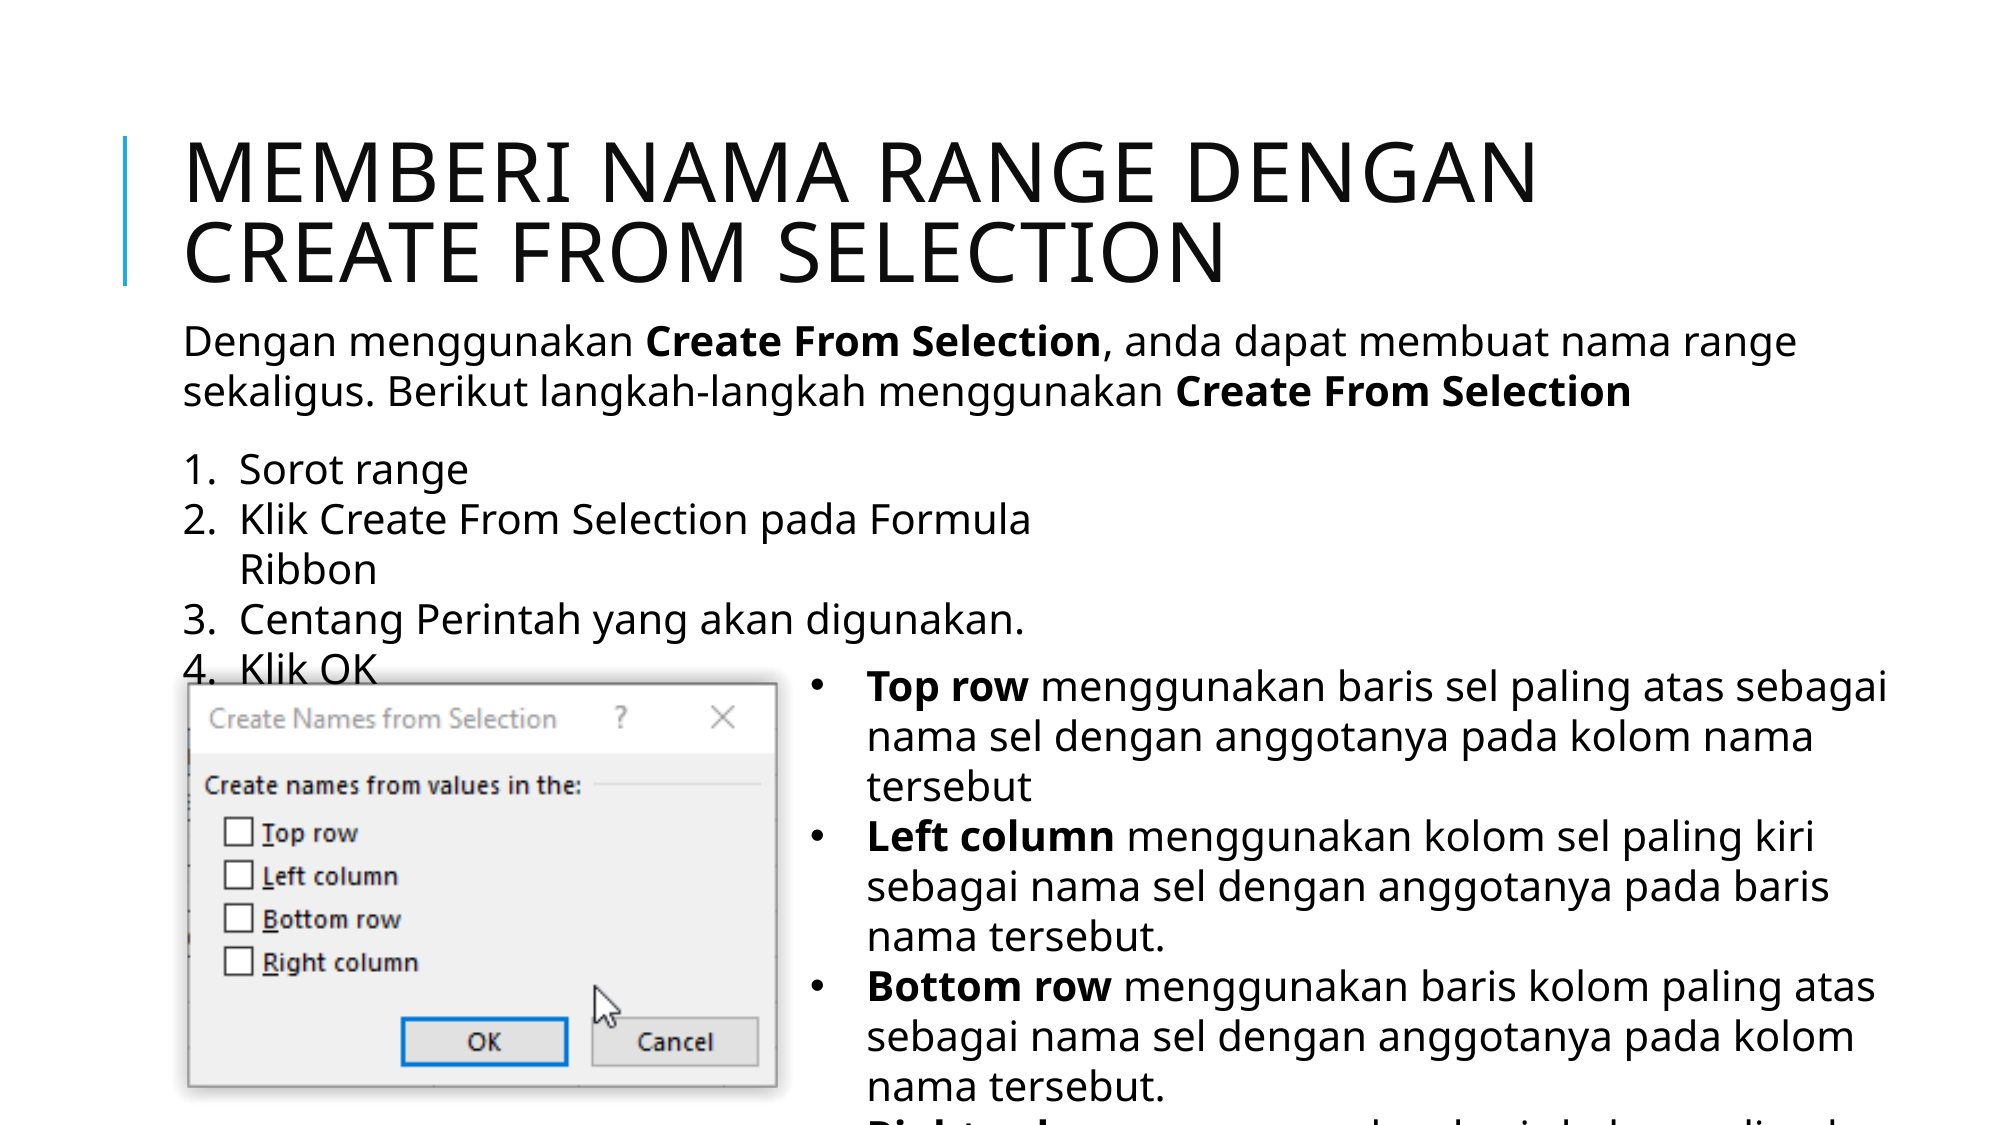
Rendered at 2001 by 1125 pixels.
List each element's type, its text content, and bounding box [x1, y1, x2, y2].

text_box Dengan menggunakan Create From Selection, anda dapat membuat nama range sekaligus. Berikut langkah-langkah menggunakan Create From Selection [168, 307, 1835, 423]
text_box Sorot range Klik Create From Selection pada Formula Ribbon Centang Perintah yang akan digunakan. Klik OK [168, 435, 1168, 659]
picture [167, 663, 796, 1106]
text_box Top row menggunakan baris sel paling atas sebagai nama sel dengan anggotanya pada kolom nama tersebut Left column menggunakan kolom sel paling kiri sebagai nama sel dengan anggotanya pada baris nama tersebut. Bottom row menggunakan baris kolom paling atas sebagai nama sel dengan anggotanya pada kolom nama tersebut. Right column menggunakan baris kolom paling kanan sebagai nama sel dengan anggotanya pada baris nama tersebut [795, 652, 1967, 1125]
title Memberi Nama Range dengan Create From Selection [168, 149, 1763, 289]
